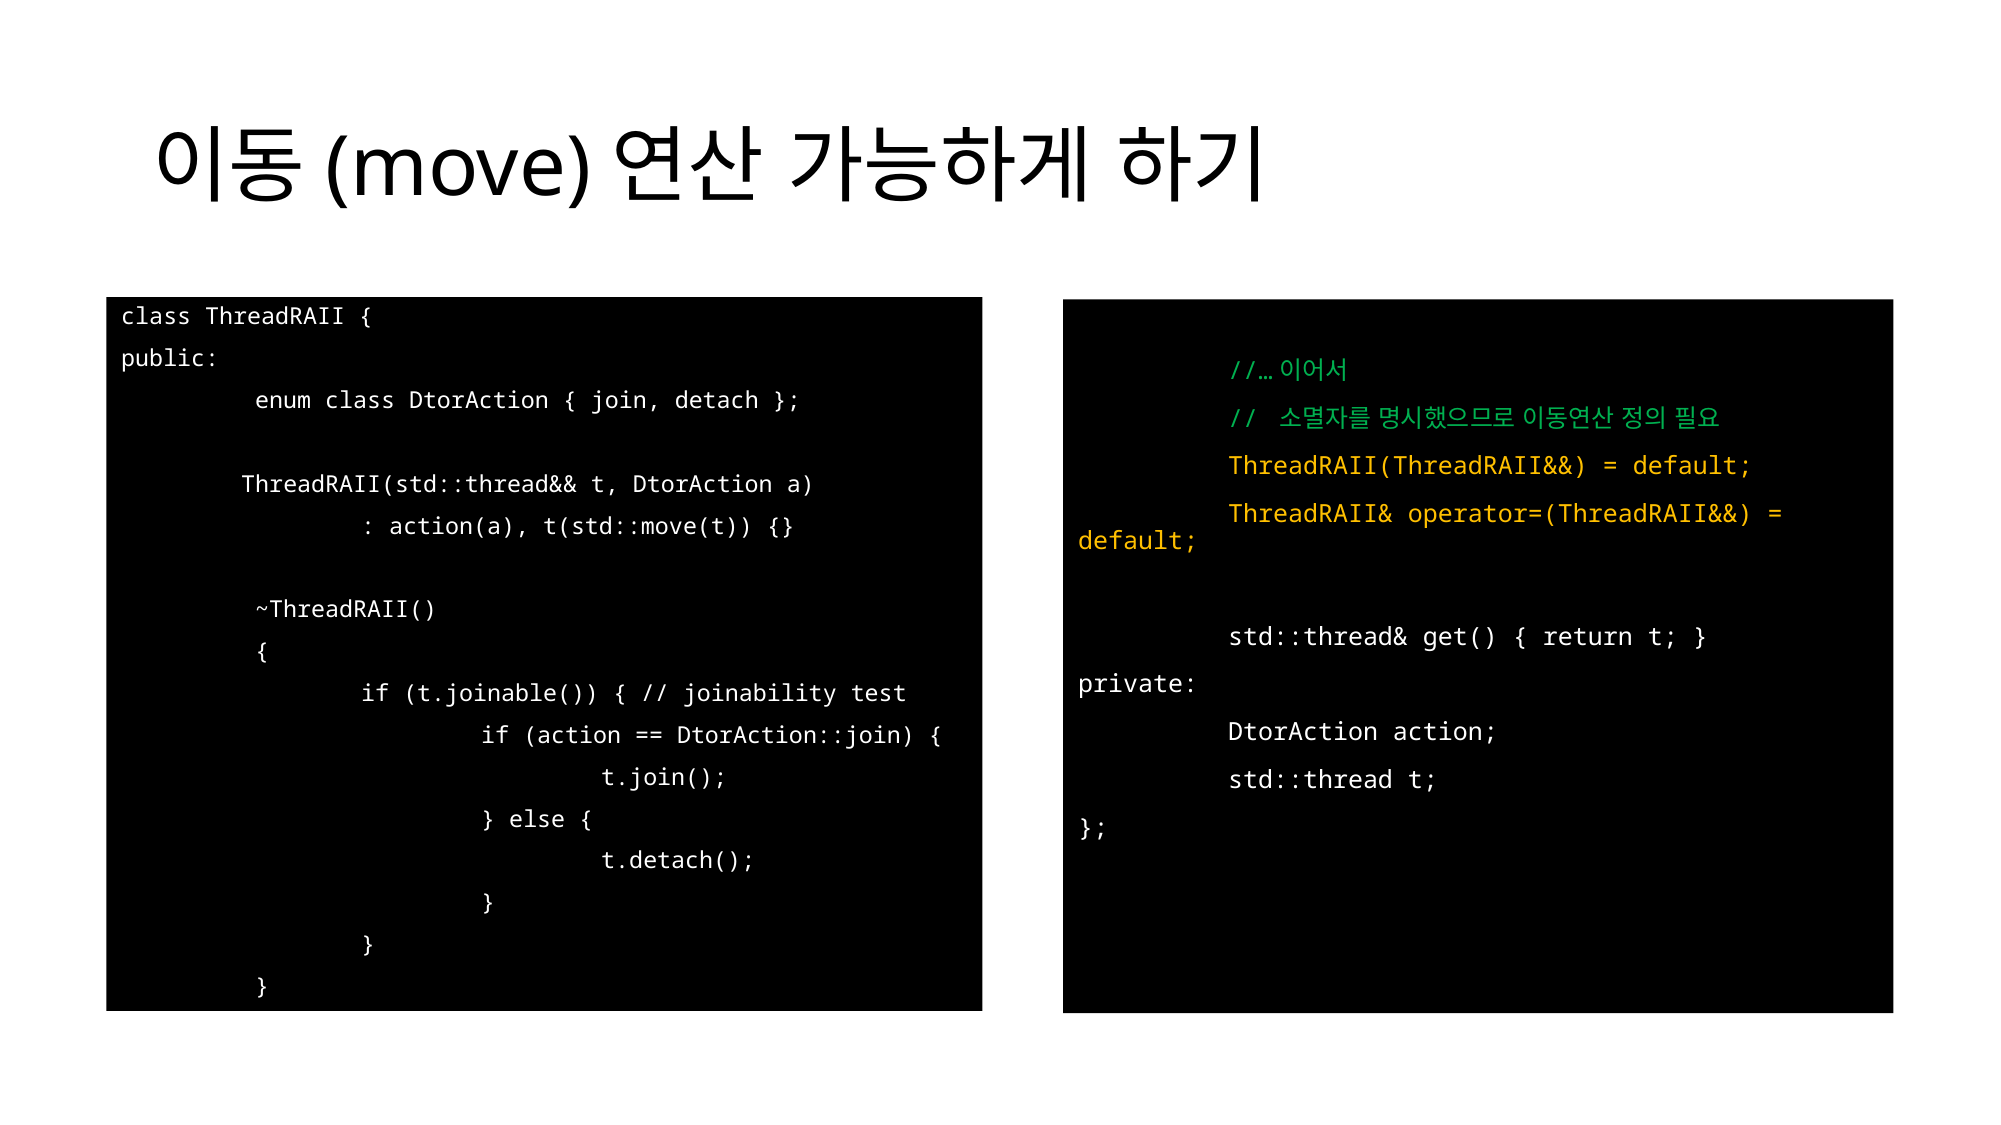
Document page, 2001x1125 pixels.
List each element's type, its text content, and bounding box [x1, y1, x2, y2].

text_box class ThreadRAII { public: enum class DtorAction { join, detach }; ThreadRAII(std::thread&& t, DtorAction a) : action(a), t(std::move(t)) {} ~ThreadRAII() { if (t.joinable()) { // joinability test if (action == DtorAction::join) { t.join(); } else { t.detach(); } } } [106, 297, 983, 1011]
text_box //…이어서 // 소멸자를 명시했으므로 이동연산 정의 필요 ThreadRAII(ThreadRAII&&) = default; ThreadRAII& operator=(ThreadRAII&&) = default; std::thread& get() { return t; } private: DtorAction action; std::thread t; }; [1063, 299, 1894, 1014]
title 이동(move)연산 가능하게 하기 [137, 59, 1863, 278]
